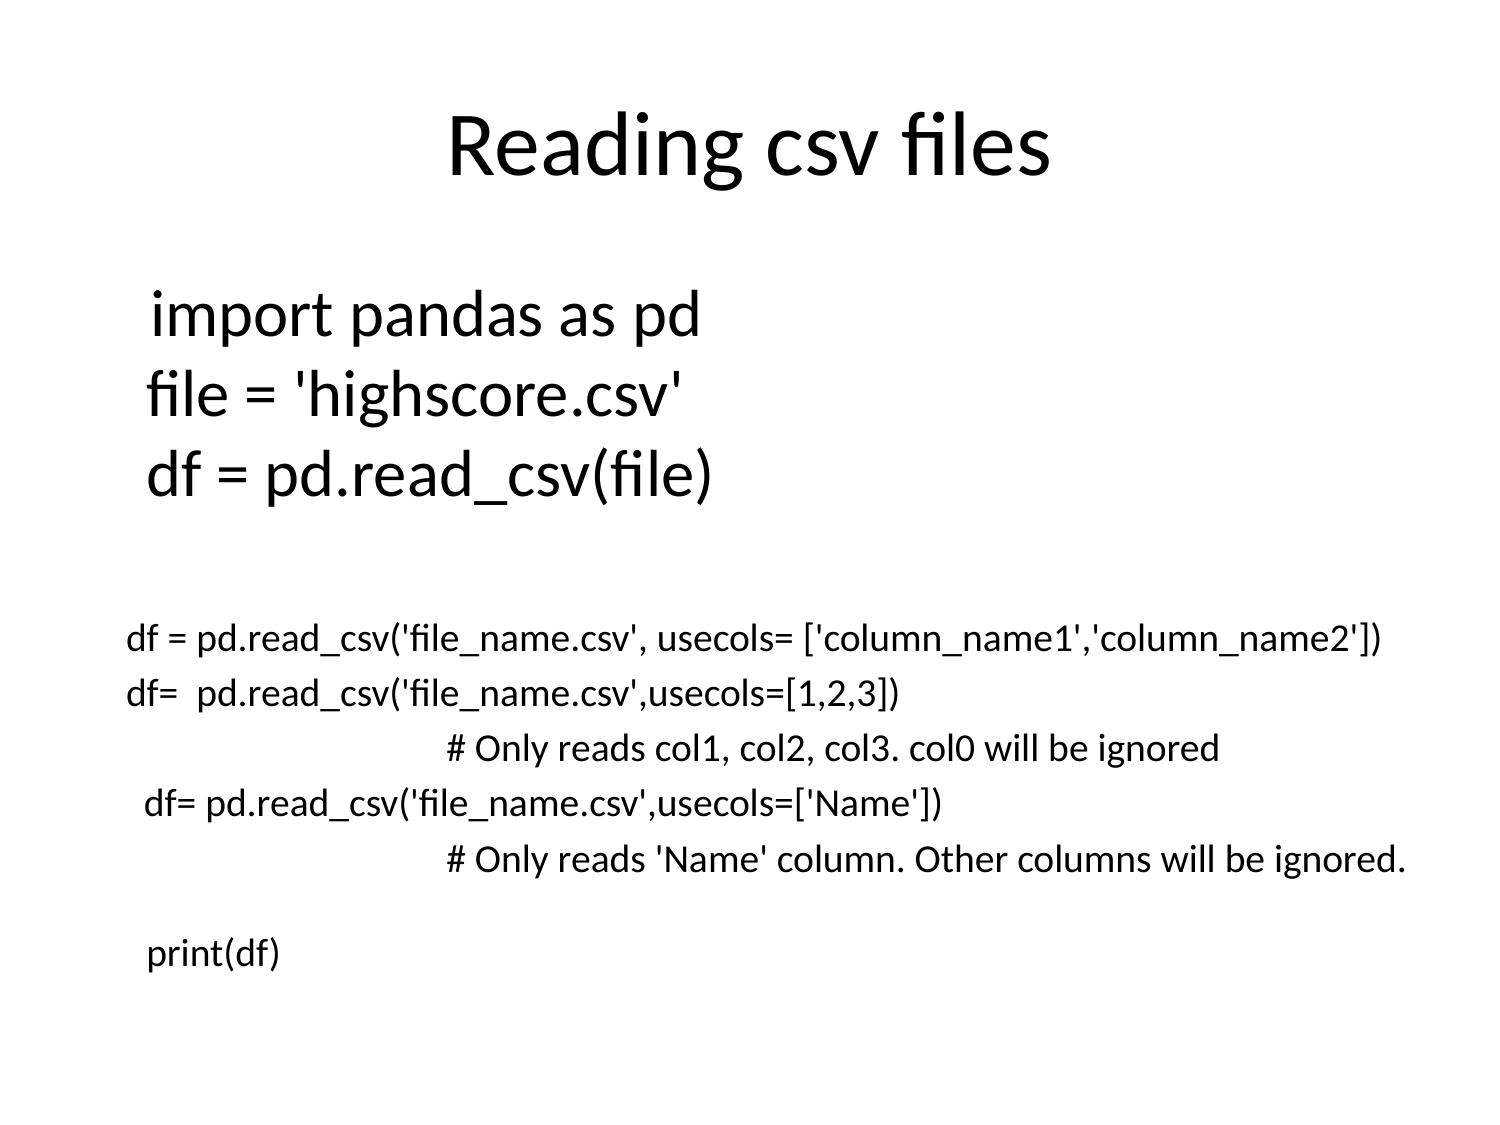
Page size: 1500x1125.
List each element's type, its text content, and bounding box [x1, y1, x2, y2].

list import pandas as pd file = 'highscore.csv' df = pd.read_csv(file) df = pd.read_csv('file_name.csv', usecols= ['column_name1','column_name2']) df= pd.read_csv('file_name.csv',usecols=[1,2,3]) # Only reads col1, col2, col3. col0 will be ignored df= pd.read_csv('file_name.csv',usecols=['Name']) # Only reads 'Name' column. Other columns will be ignored. print(df) [75, 262, 1425, 1005]
title Reading csv files [75, 45, 1425, 233]
